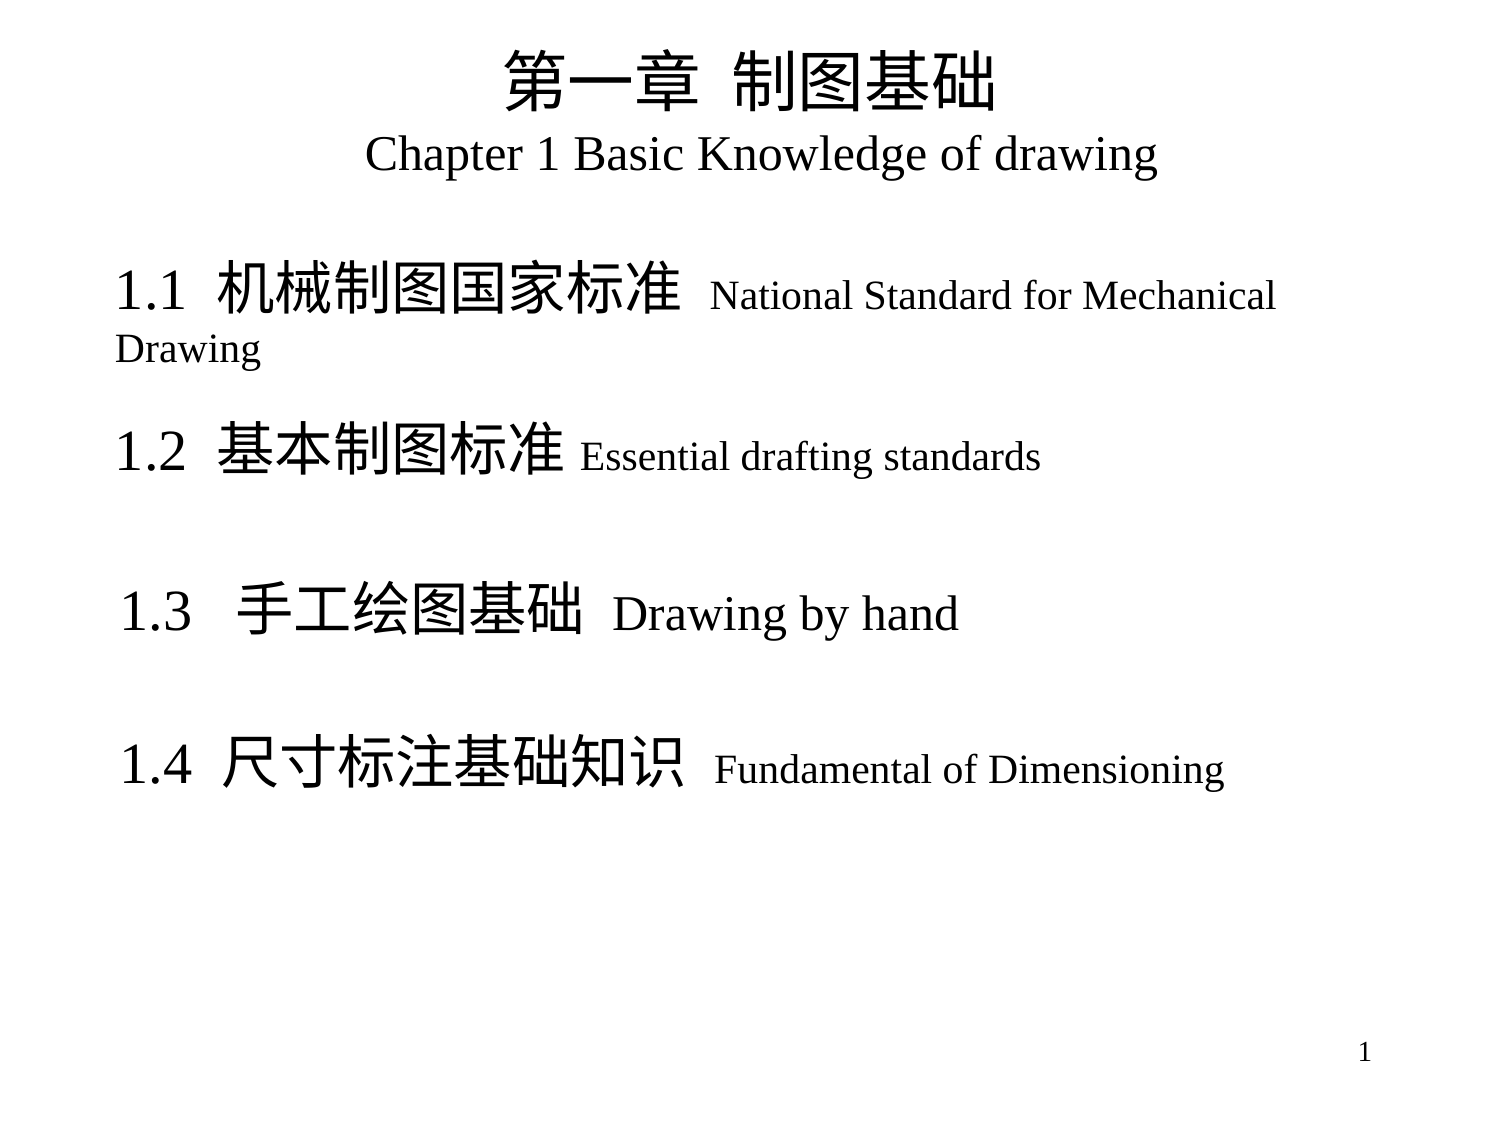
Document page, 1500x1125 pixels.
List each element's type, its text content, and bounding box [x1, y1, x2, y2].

text_box 1.1 机械制图国家标准 National Standard for Mechanical Drawing [100, 243, 1436, 379]
text_box 1.2 基本制图标准Essential drafting standards [100, 404, 1436, 490]
text_box 1.4 尺寸标注基础知识 Fundamental of Dimensioning [104, 717, 1500, 803]
text_box 1.3 手工绘图基础 Drawing by hand [104, 516, 1500, 650]
slide_number 1 [1074, 1024, 1388, 1101]
text_box 第一章 制图基础 Chapter 1 Basic Knowledge of drawing [0, 16, 1500, 204]
